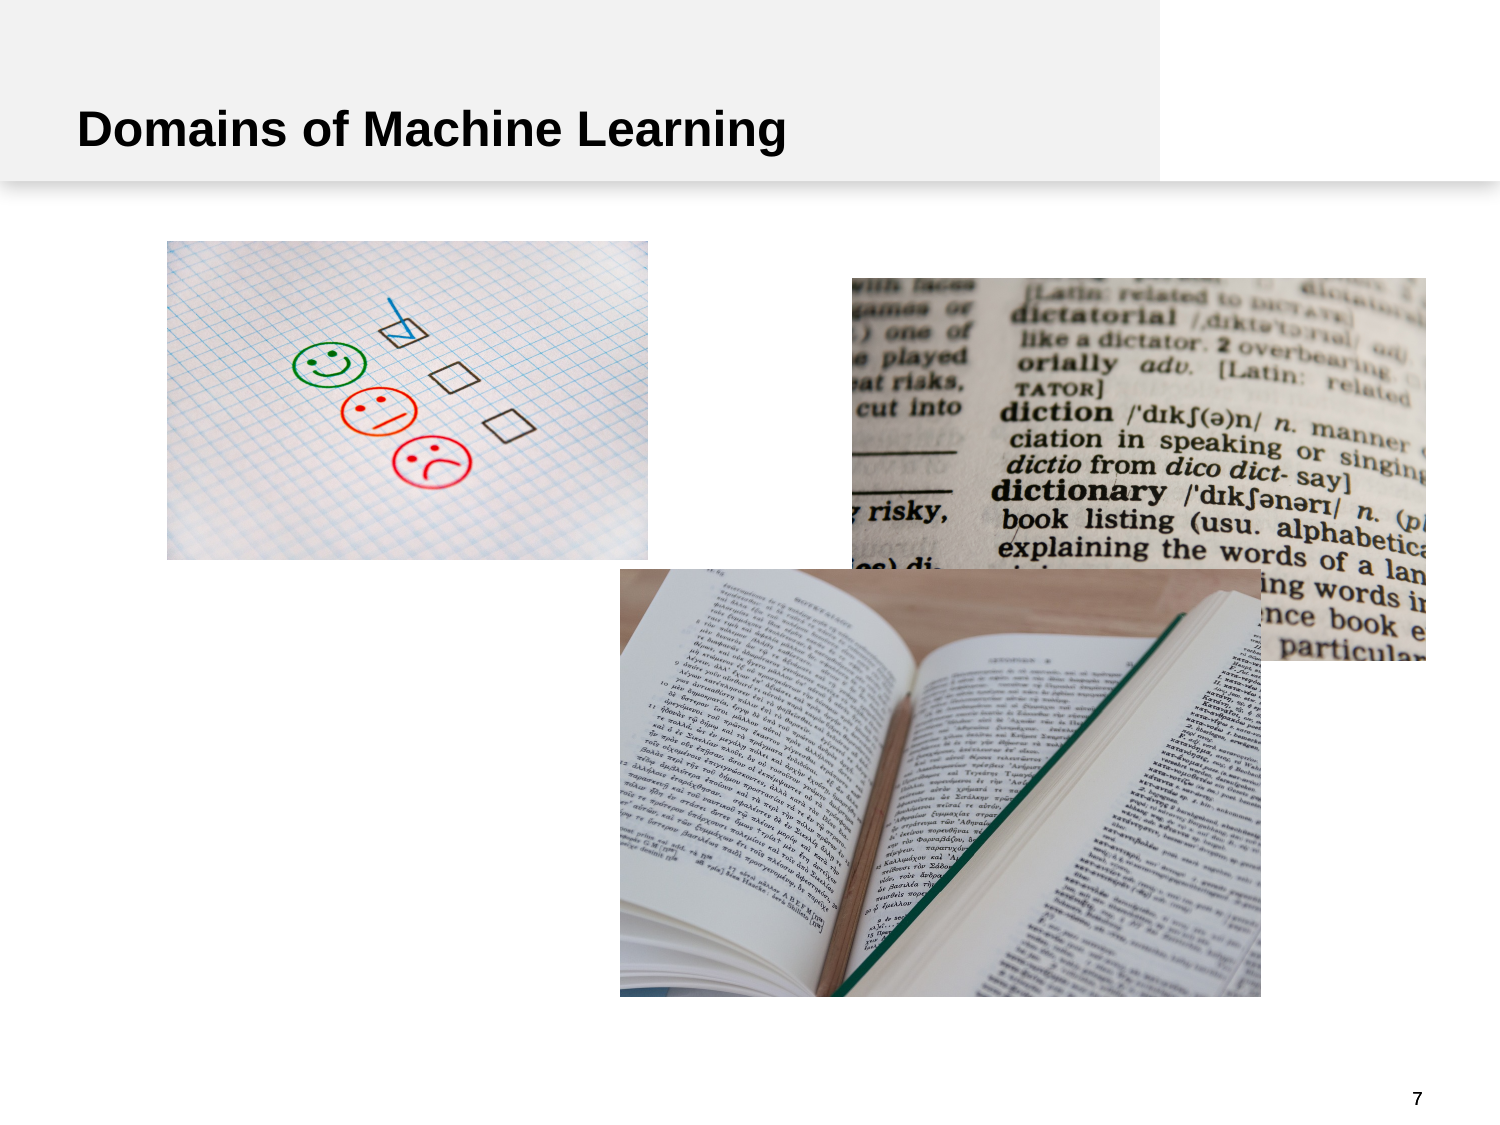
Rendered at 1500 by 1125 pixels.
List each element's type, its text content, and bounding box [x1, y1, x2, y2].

text_box Domains of Machine Learning [76, 39, 1042, 157]
picture [166, 240, 648, 561]
picture [619, 278, 1426, 997]
